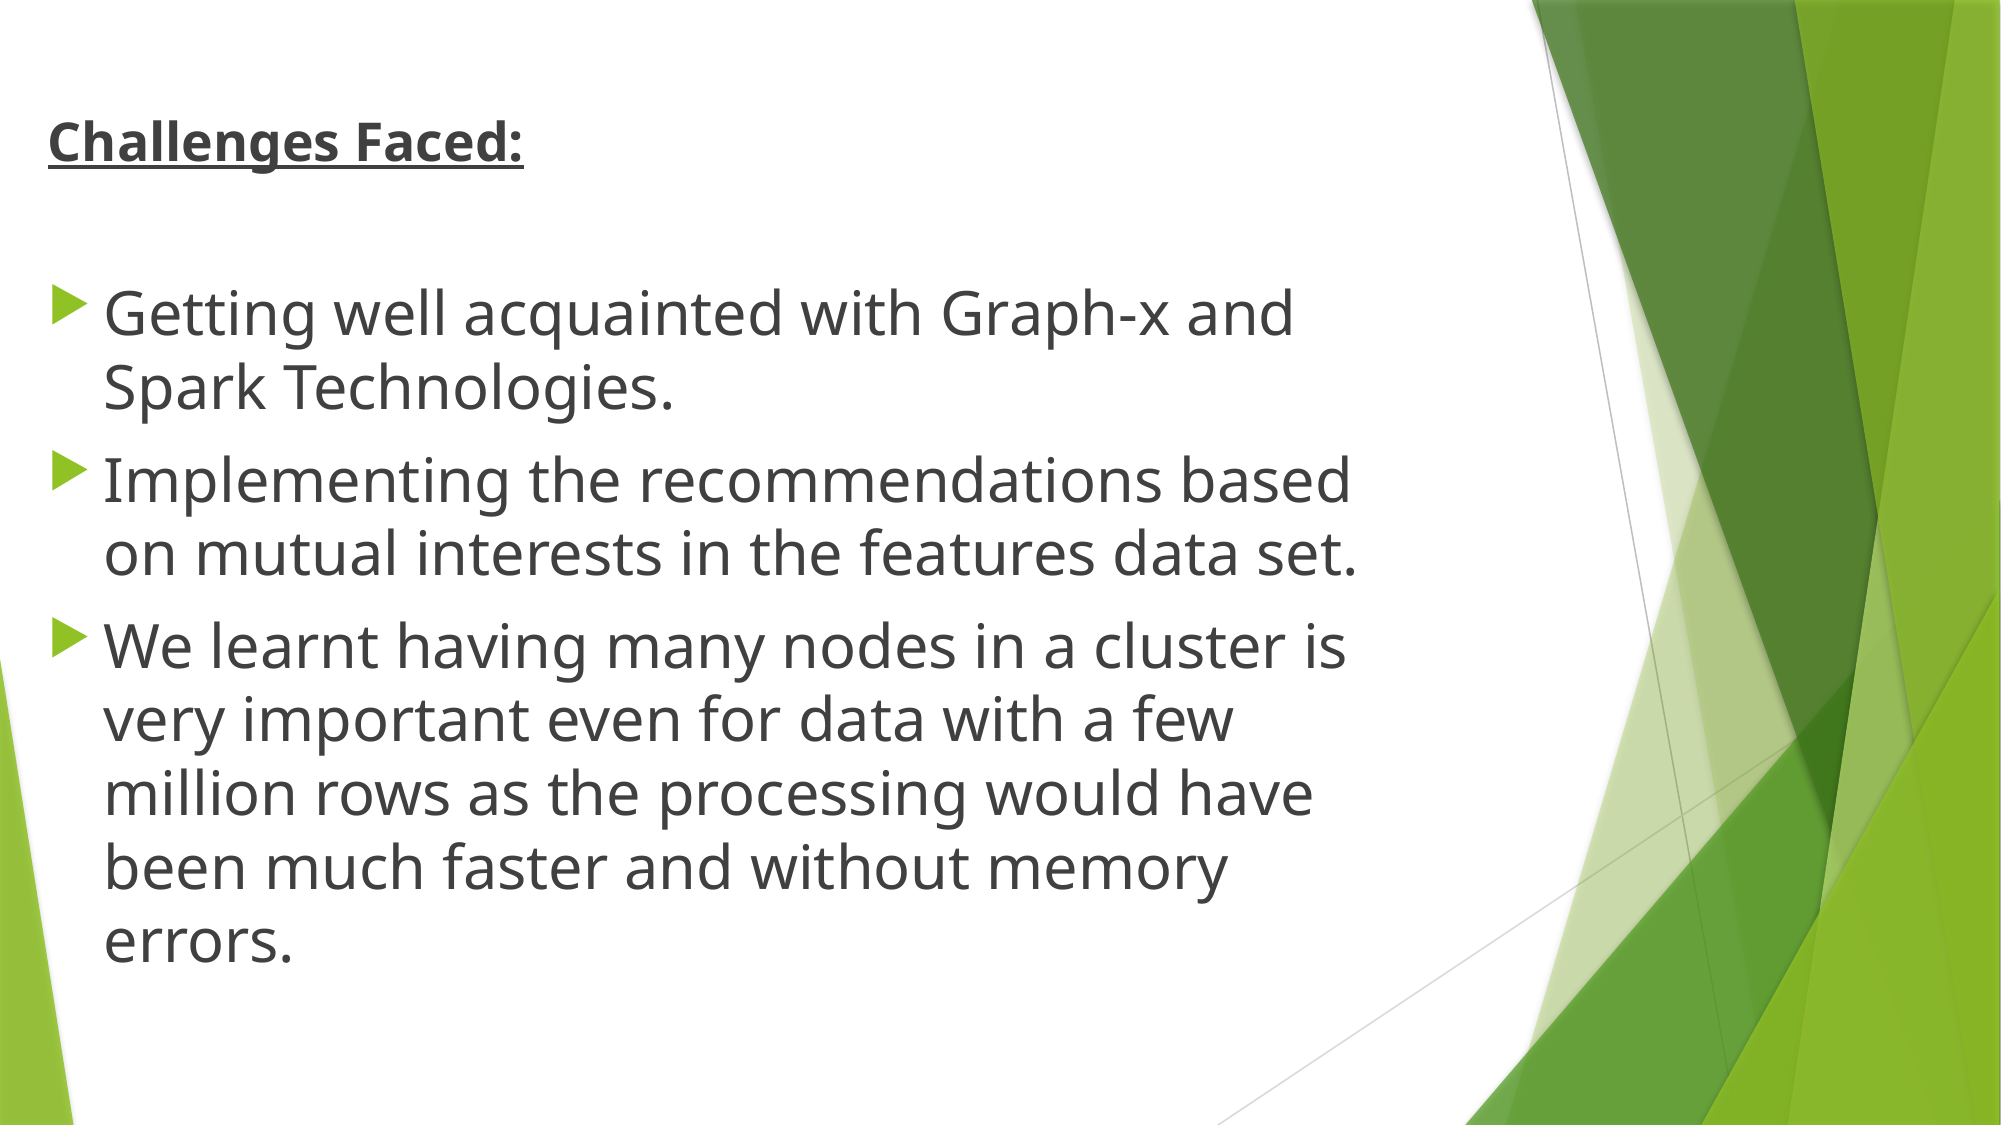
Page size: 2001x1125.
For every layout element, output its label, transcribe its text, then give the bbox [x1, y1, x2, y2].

list Challenges Faced: Getting well acquainted with Graph-x and Spark Technologies. Implementing the recommendations based on mutual interests in the features data set. We learnt having many nodes in a cluster is very important even for data with a few million rows as the processing would have been much faster and without memory errors. [32, 100, 1444, 997]
